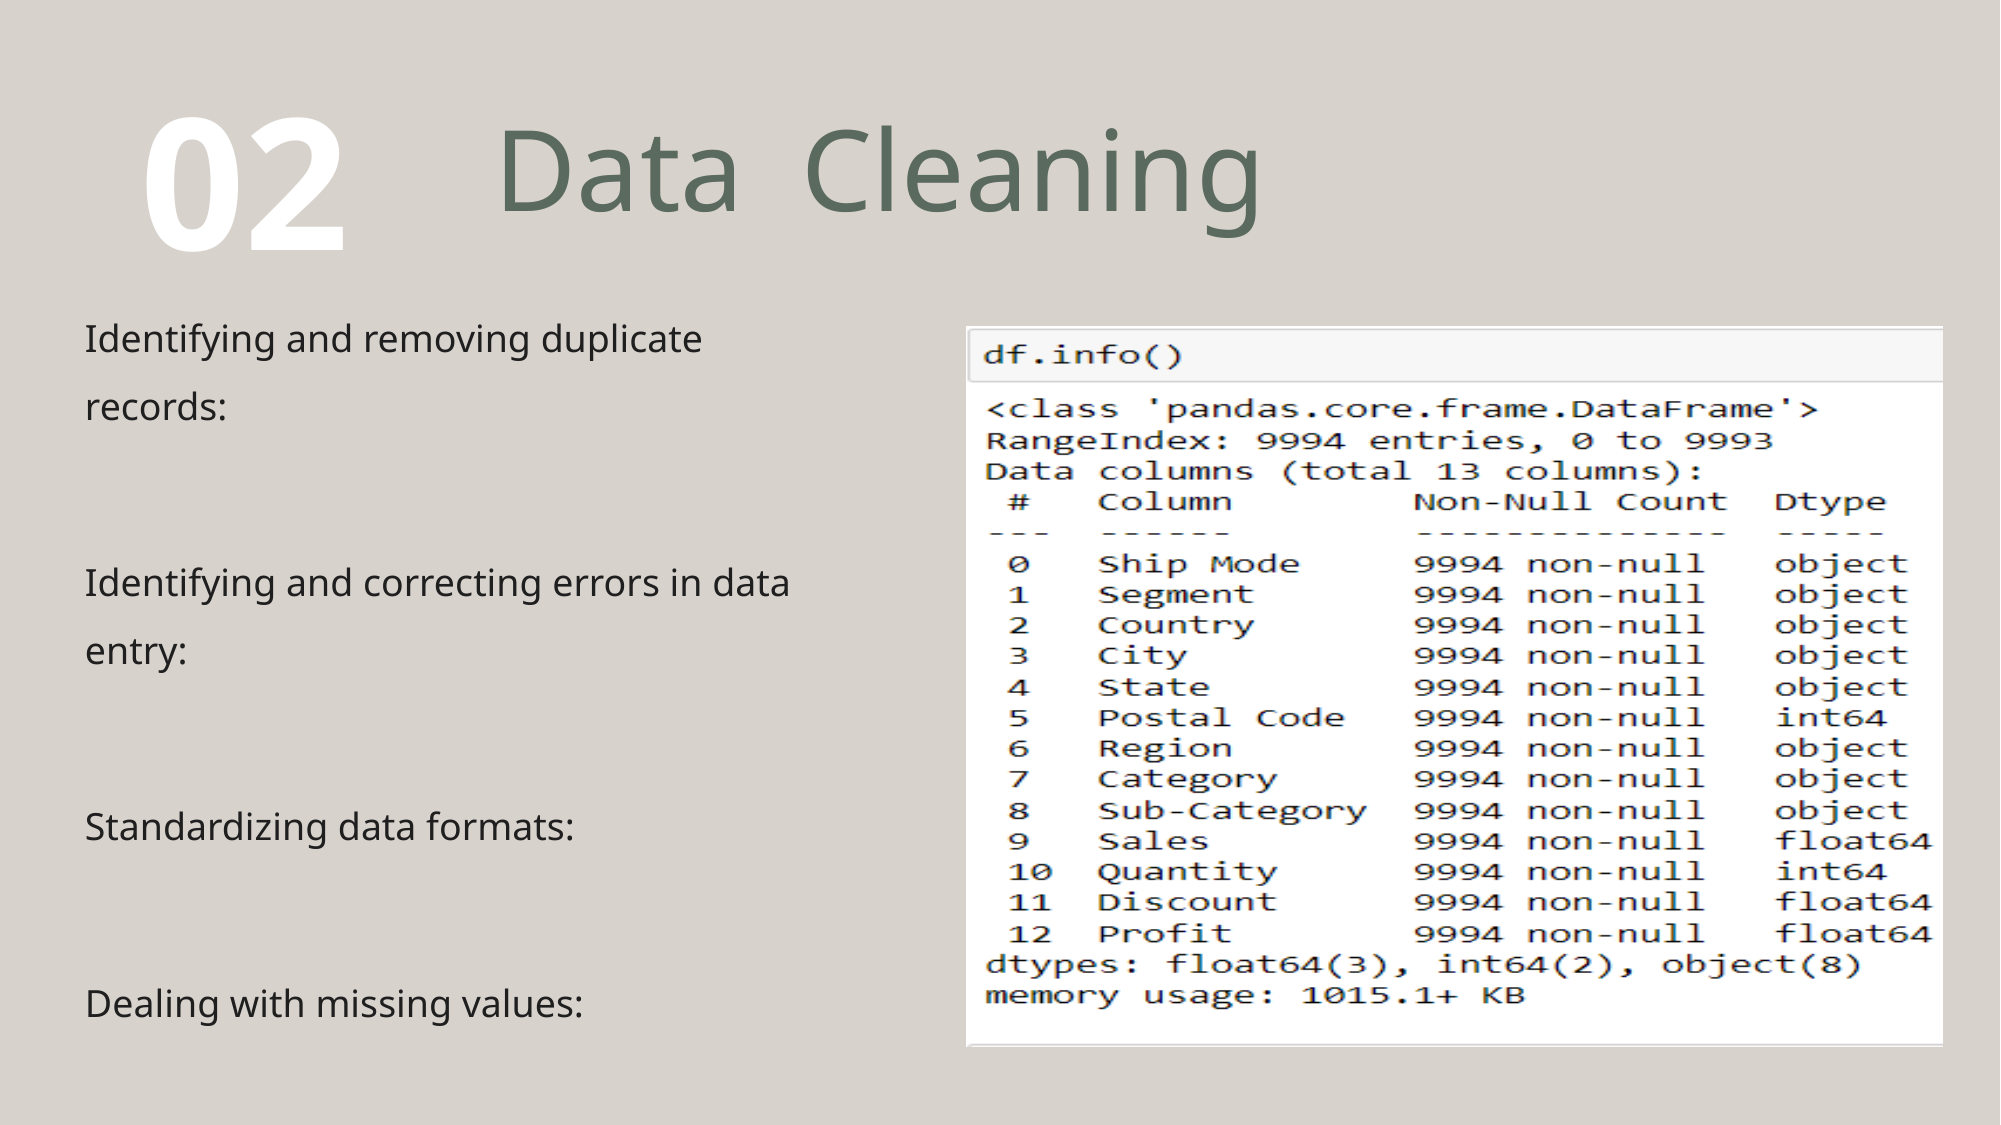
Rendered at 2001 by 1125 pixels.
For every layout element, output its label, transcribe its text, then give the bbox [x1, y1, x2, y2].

picture [959, 314, 1943, 1060]
list 02 [124, 84, 479, 265]
list Identifying and removing duplicate records: Identifying and correcting errors in data entry: Standardizing data formats: Dealing with missing values: Dealing with missing values and Null values : [70, 284, 815, 997]
title Data Cleaning [479, 65, 1558, 285]
